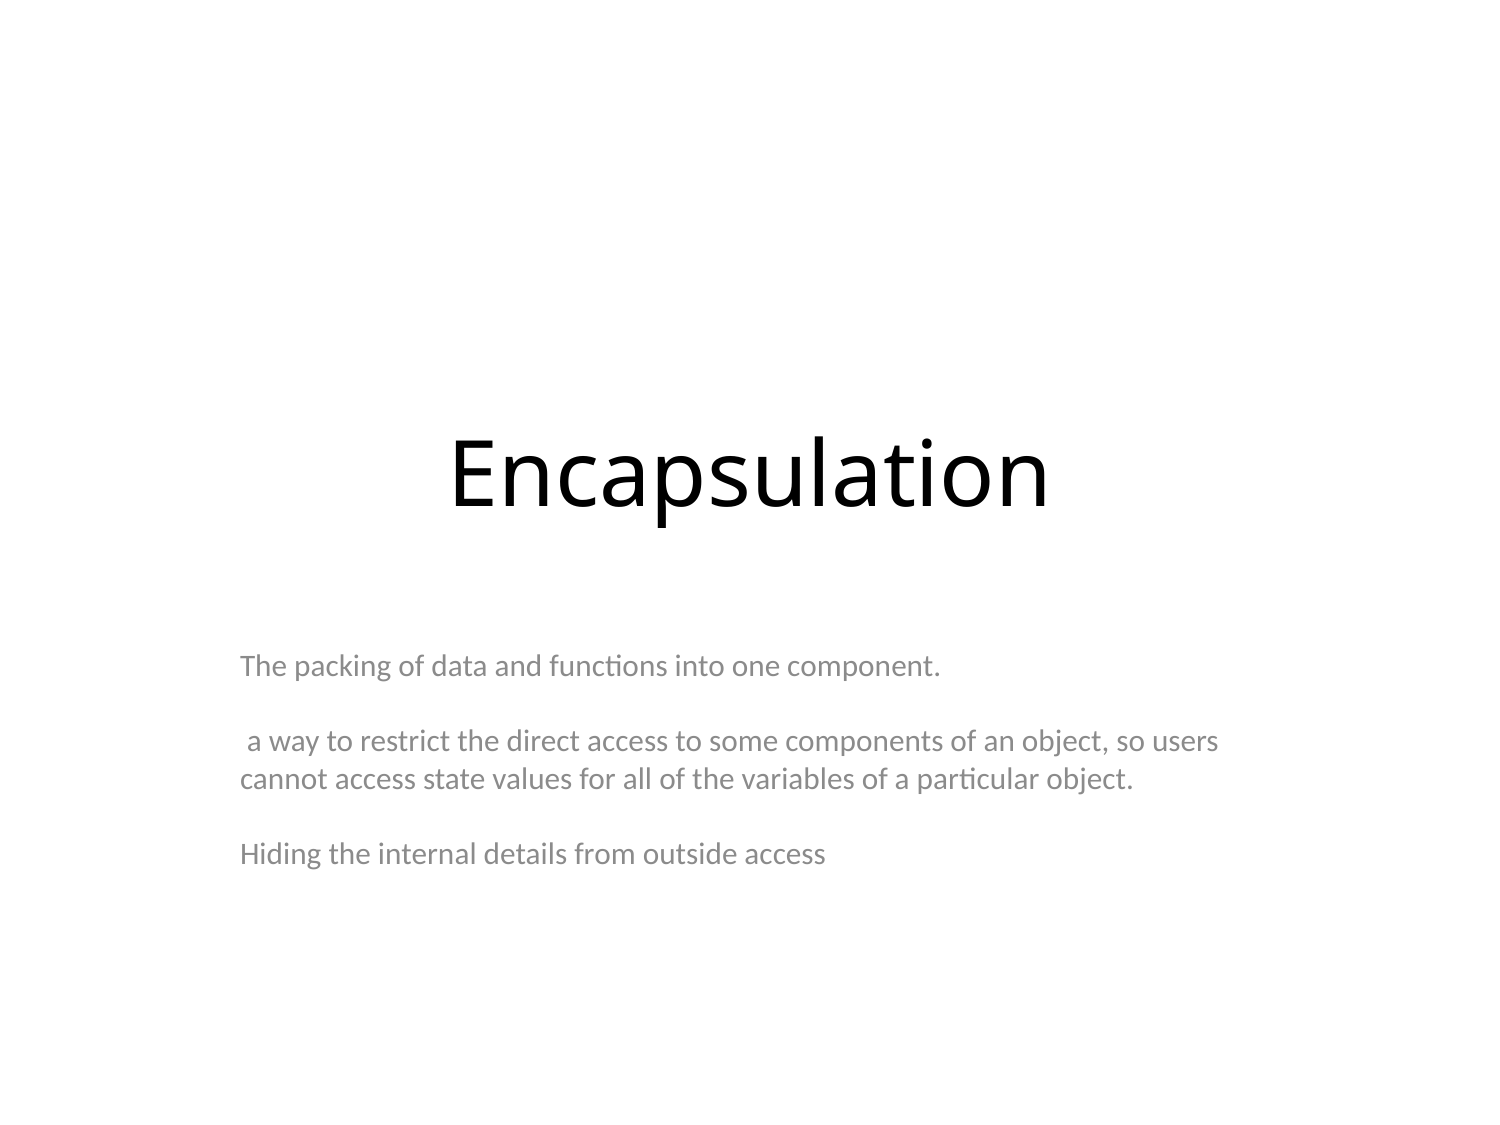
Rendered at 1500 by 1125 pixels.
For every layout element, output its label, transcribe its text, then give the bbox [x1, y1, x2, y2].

title Encapsulation [112, 349, 1388, 591]
subtitle The packing of data and functions into one component. a way to restrict the direct access to some components of an object, so users cannot access state values for all of the variables of a particular object. Hiding the internal details from outside access [225, 637, 1275, 925]
